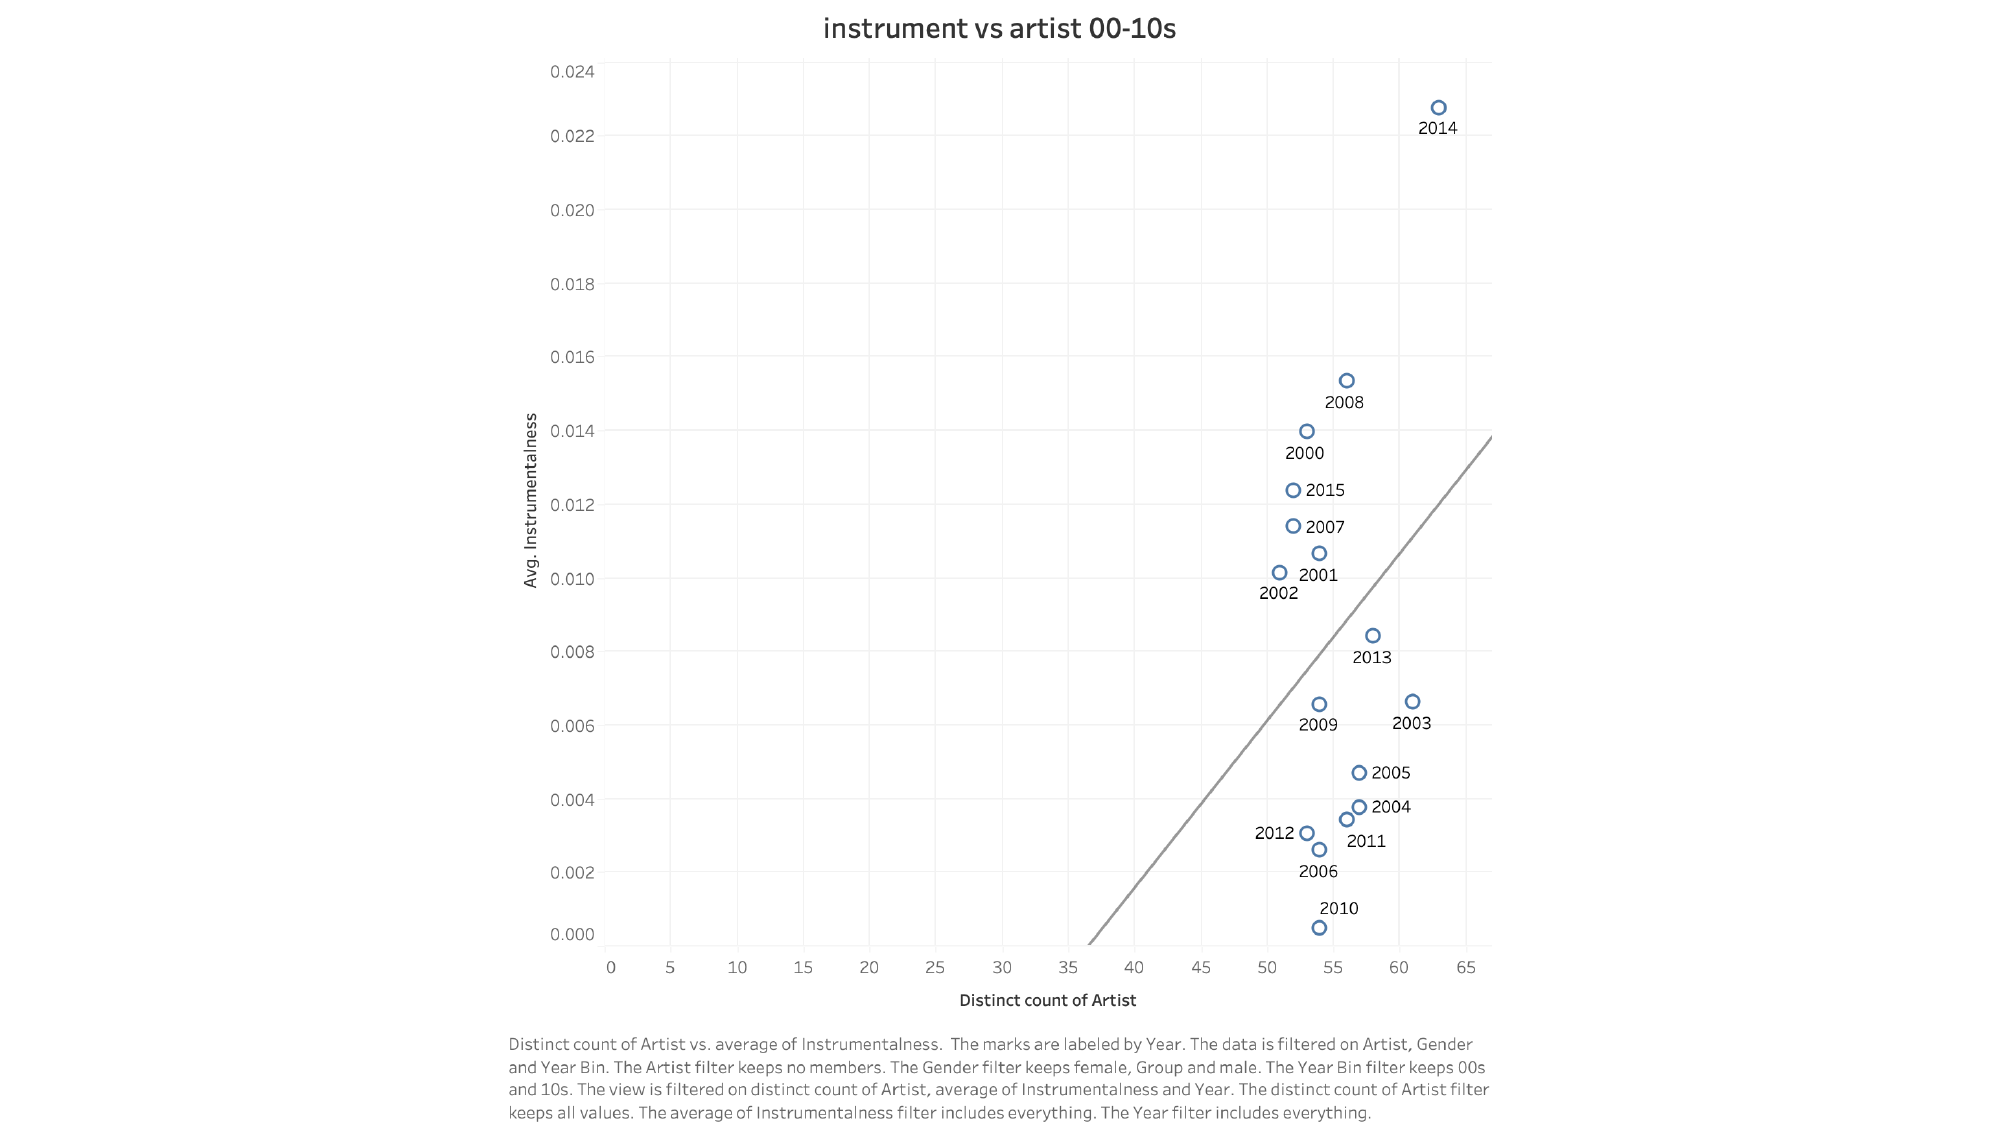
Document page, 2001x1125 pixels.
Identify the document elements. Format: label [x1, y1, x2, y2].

picture [508, 0, 1492, 1125]
